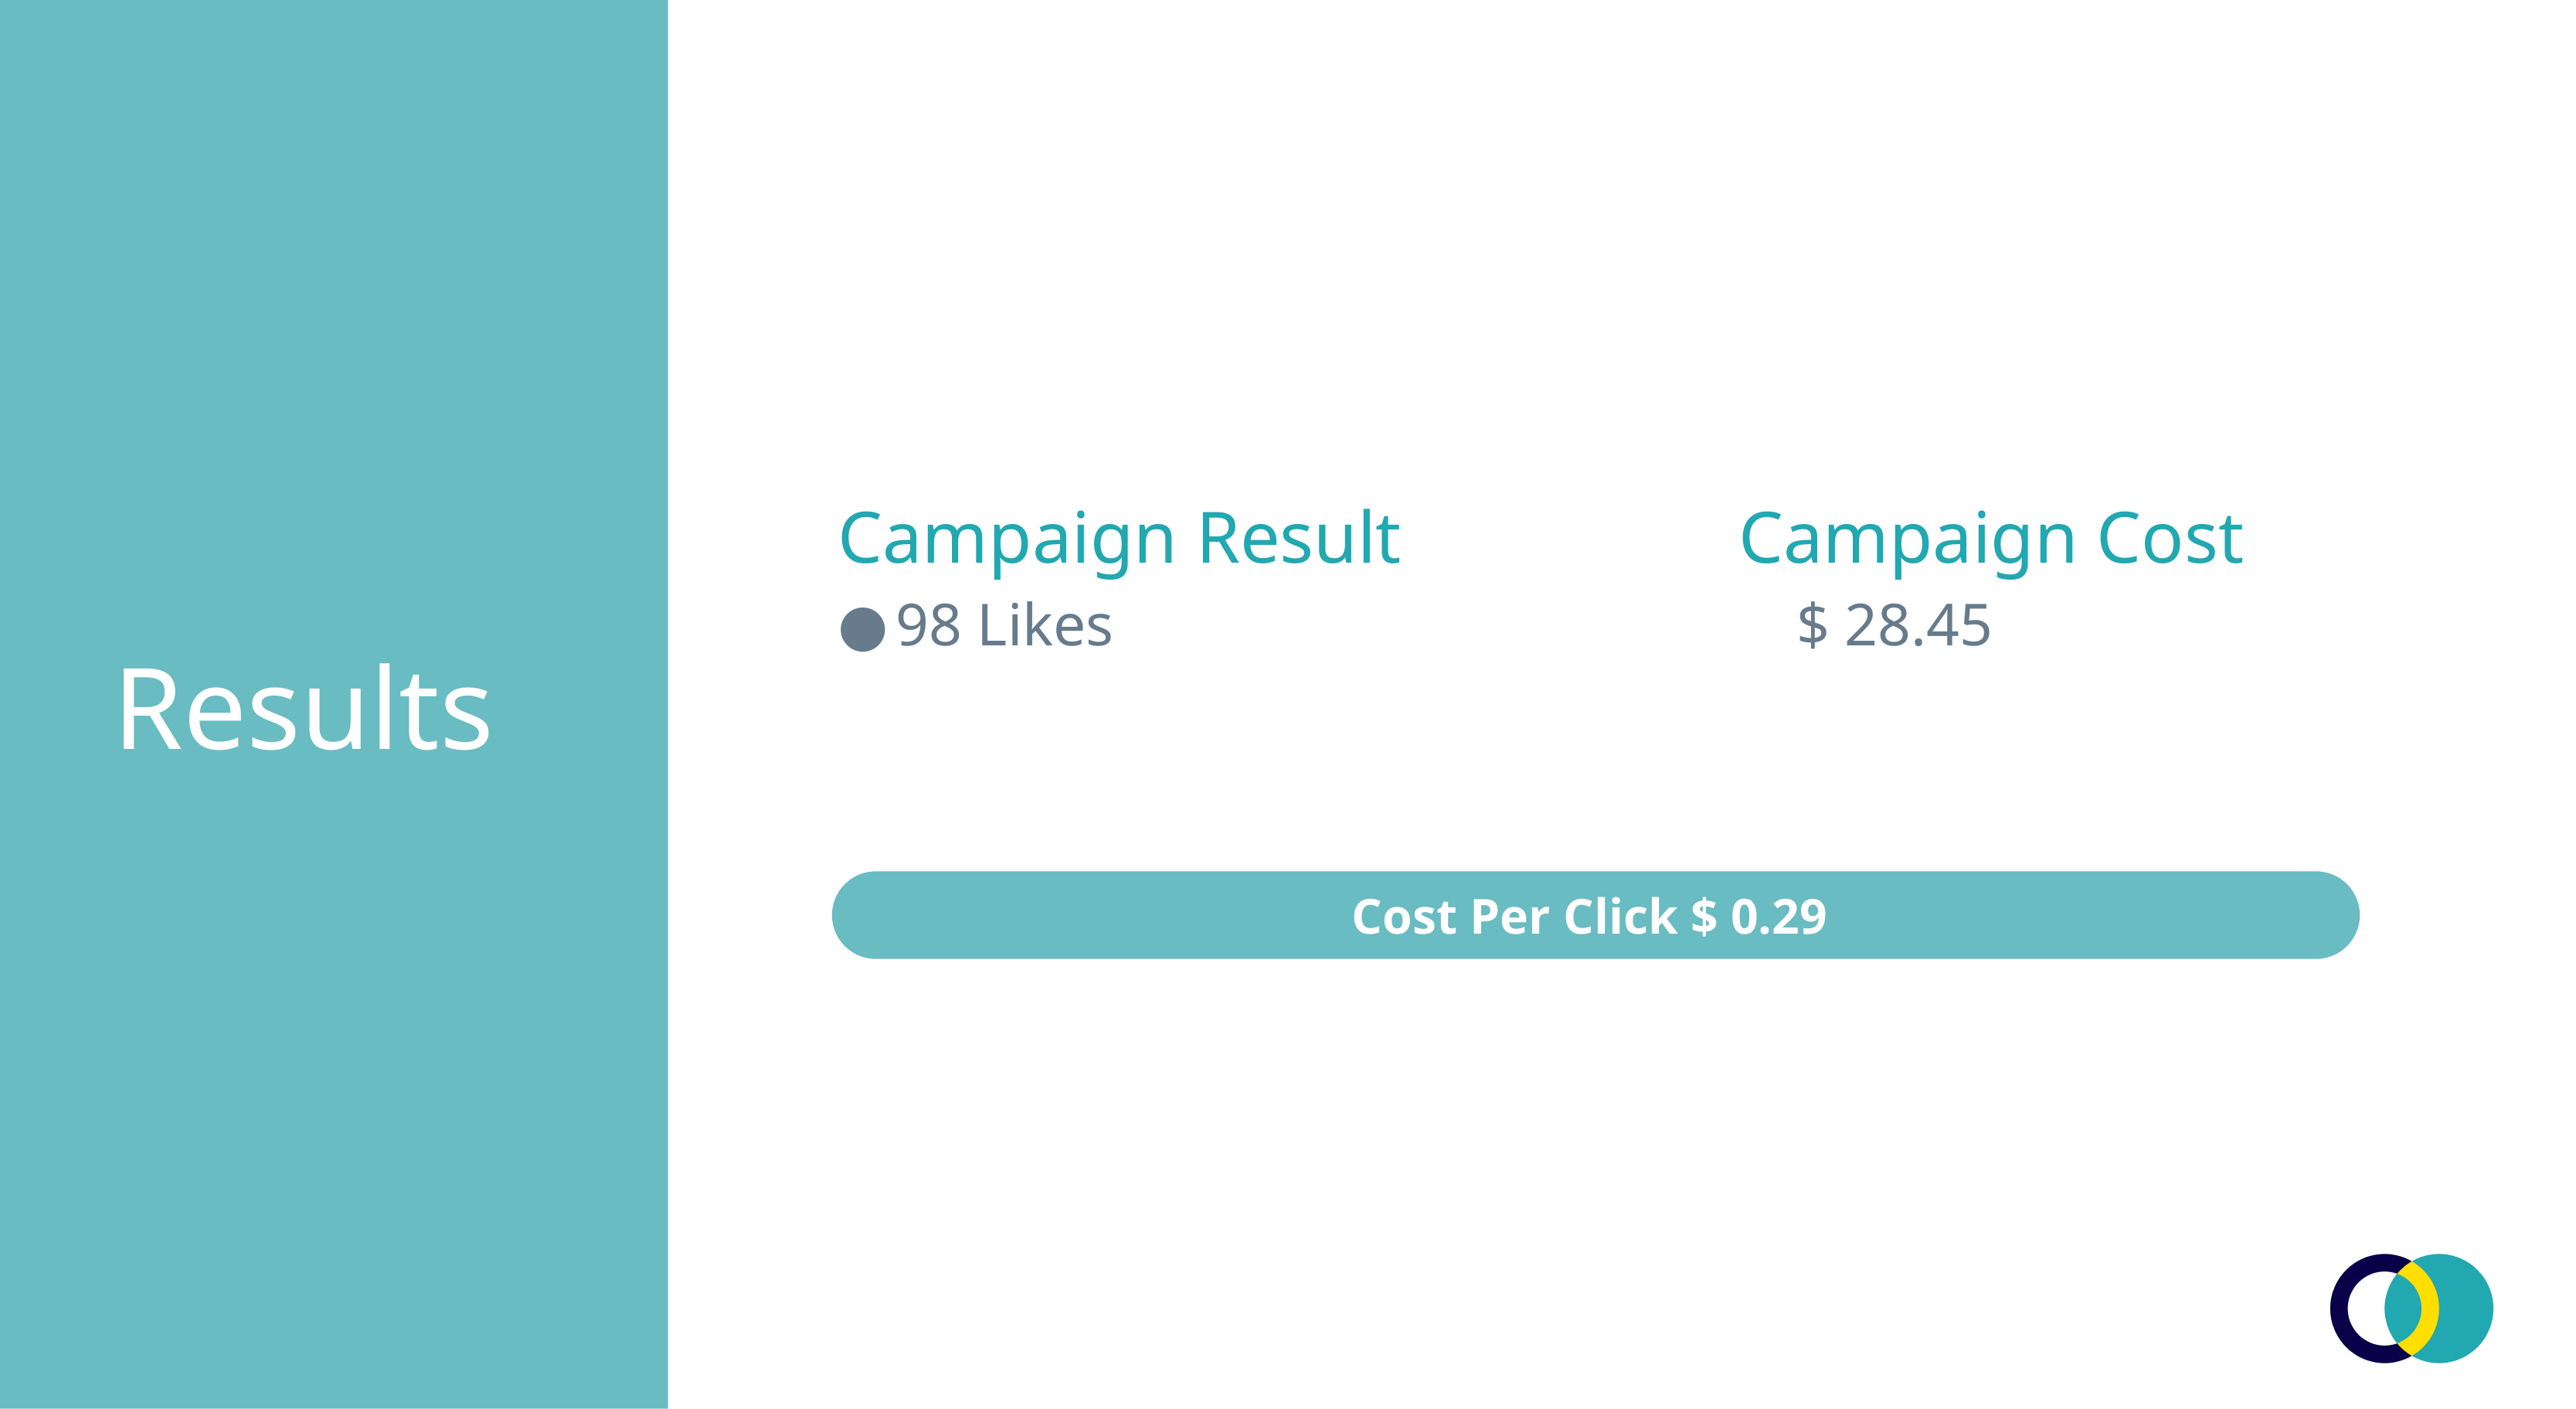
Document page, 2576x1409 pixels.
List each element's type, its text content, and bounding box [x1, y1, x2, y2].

picture [2289, 1186, 2534, 1396]
text_box [831, 871, 2360, 959]
text_box [0, 0, 668, 1409]
text_box Campaign Cost $ 28.45 [1713, 424, 2491, 747]
text_box Campaign Result 98 Likes [812, 424, 1688, 853]
title Results [87, 475, 613, 934]
text_box Cost Per Click $ 0.29 [1188, 882, 1993, 948]
